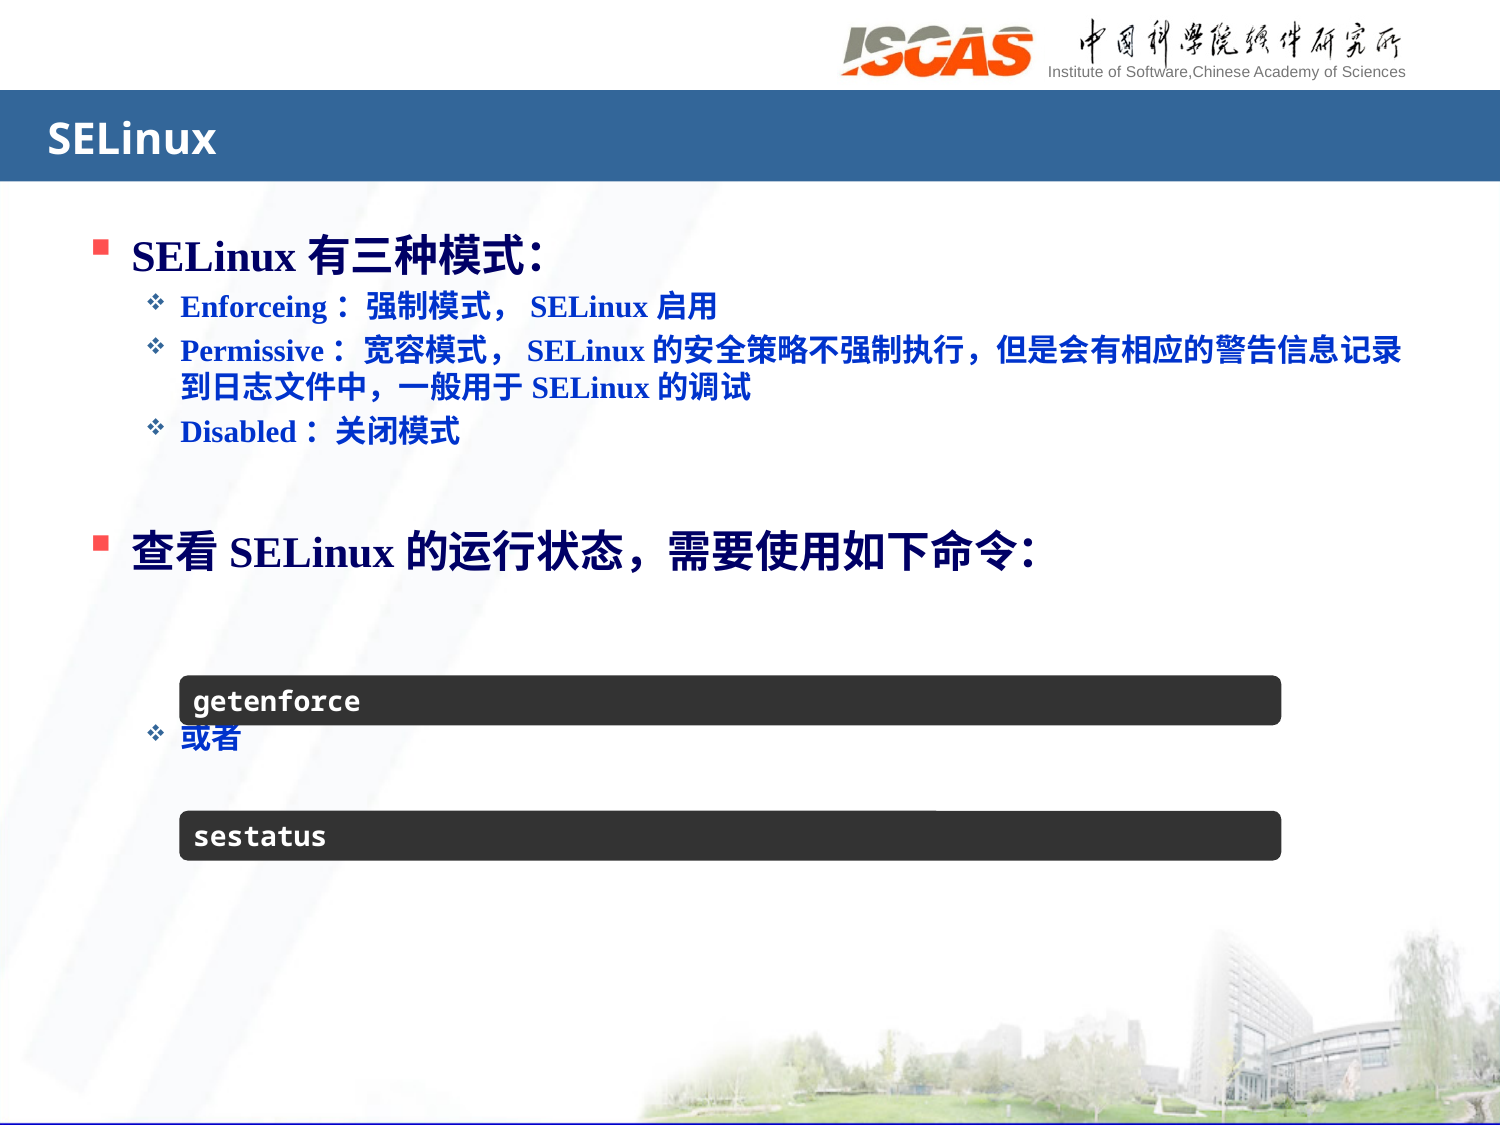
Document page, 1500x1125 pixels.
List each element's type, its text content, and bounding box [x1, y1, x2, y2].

picture [0, 182, 1500, 1125]
picture [1077, 15, 1402, 71]
text_box getenforce [179, 675, 1282, 726]
list SELinux有三种模式： Enforceing：强制模式，SELinux启用 Permissive：宽容模式，SELinux的安全策略不强制执行，但是会有相应的警告信息记录到日志文件中，一般用于SELinux的调试 Disabled：关闭模式 查看SELinux的运行状态，需要使用如下命令： 或者 [73, 219, 1427, 1024]
text_box sestatus [179, 810, 1282, 861]
picture [837, 18, 1045, 87]
title SELinux [0, 89, 1500, 182]
